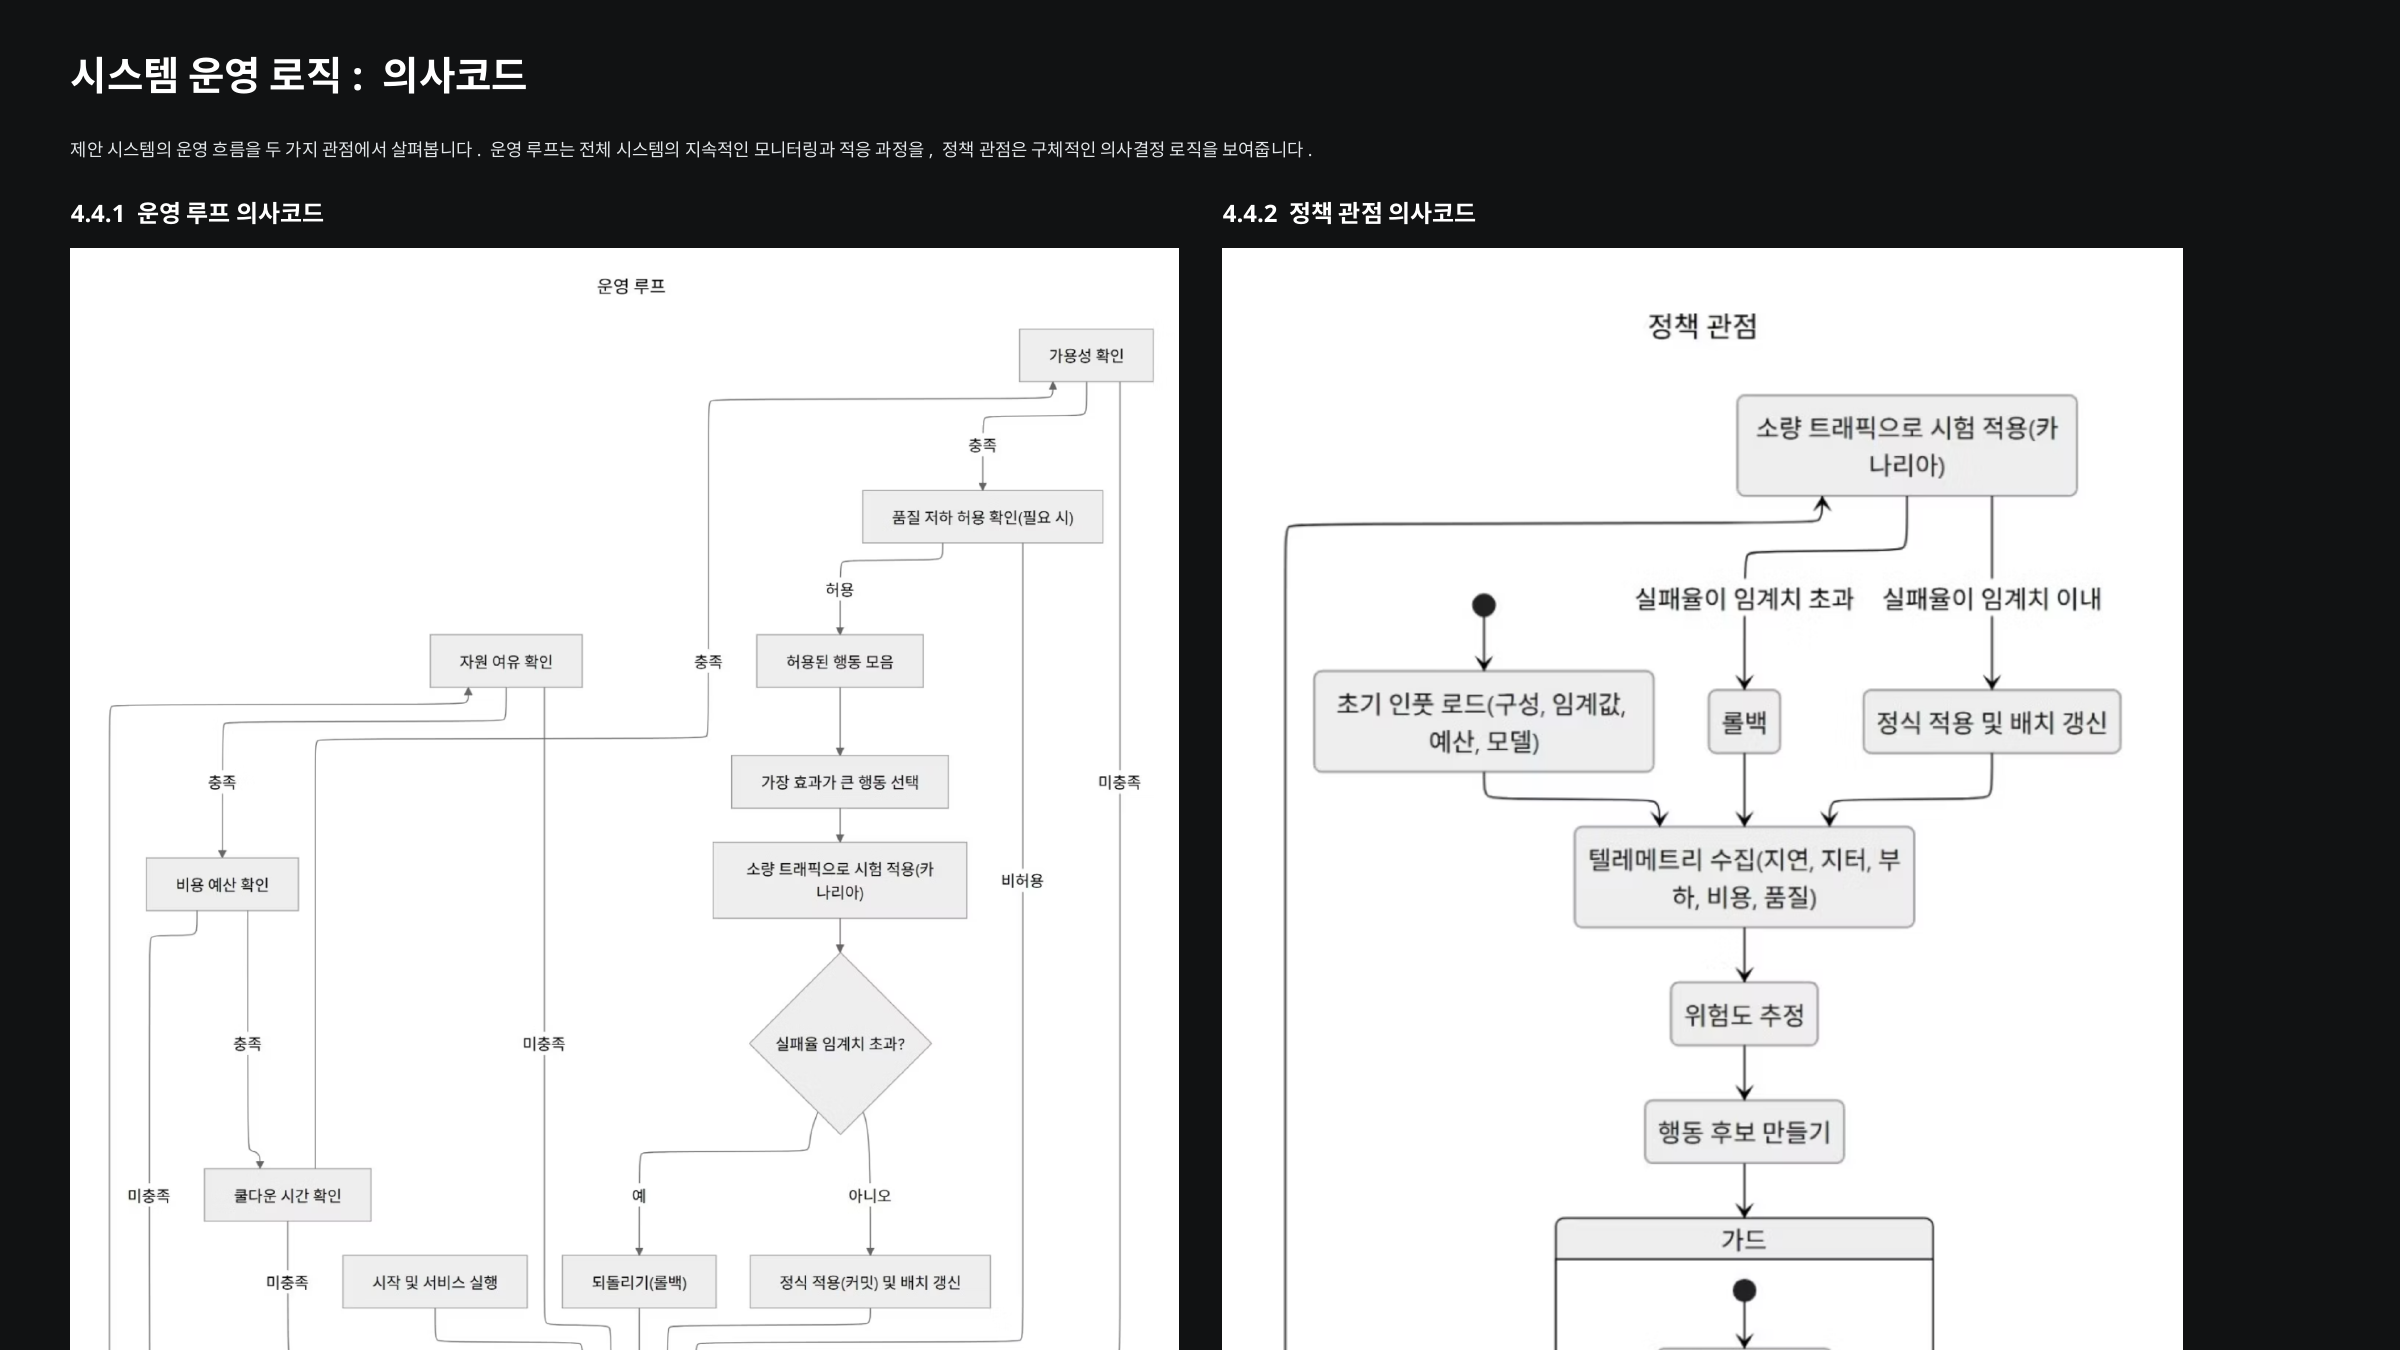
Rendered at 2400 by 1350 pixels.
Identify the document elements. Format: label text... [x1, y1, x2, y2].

text_box 4.4.2 정책 관점 의사코드 [1222, 198, 1483, 229]
picture [70, 248, 1179, 1350]
text_box 4.4.1 운영 루프 의사코드 [70, 198, 325, 229]
text_box 시스템 운영 로직: 의사코드 [70, 48, 523, 99]
text_box 제안 시스템의 운영 흐름을 두 가지 관점에서 살펴봅니다. 운영 루프는 전체 시스템의 지속적인 모니터링과 적응 과정을, 정책 관점은 구체적인 의사결정 로직을 보여줍니다. [70, 134, 2330, 161]
picture [1222, 248, 2183, 1350]
